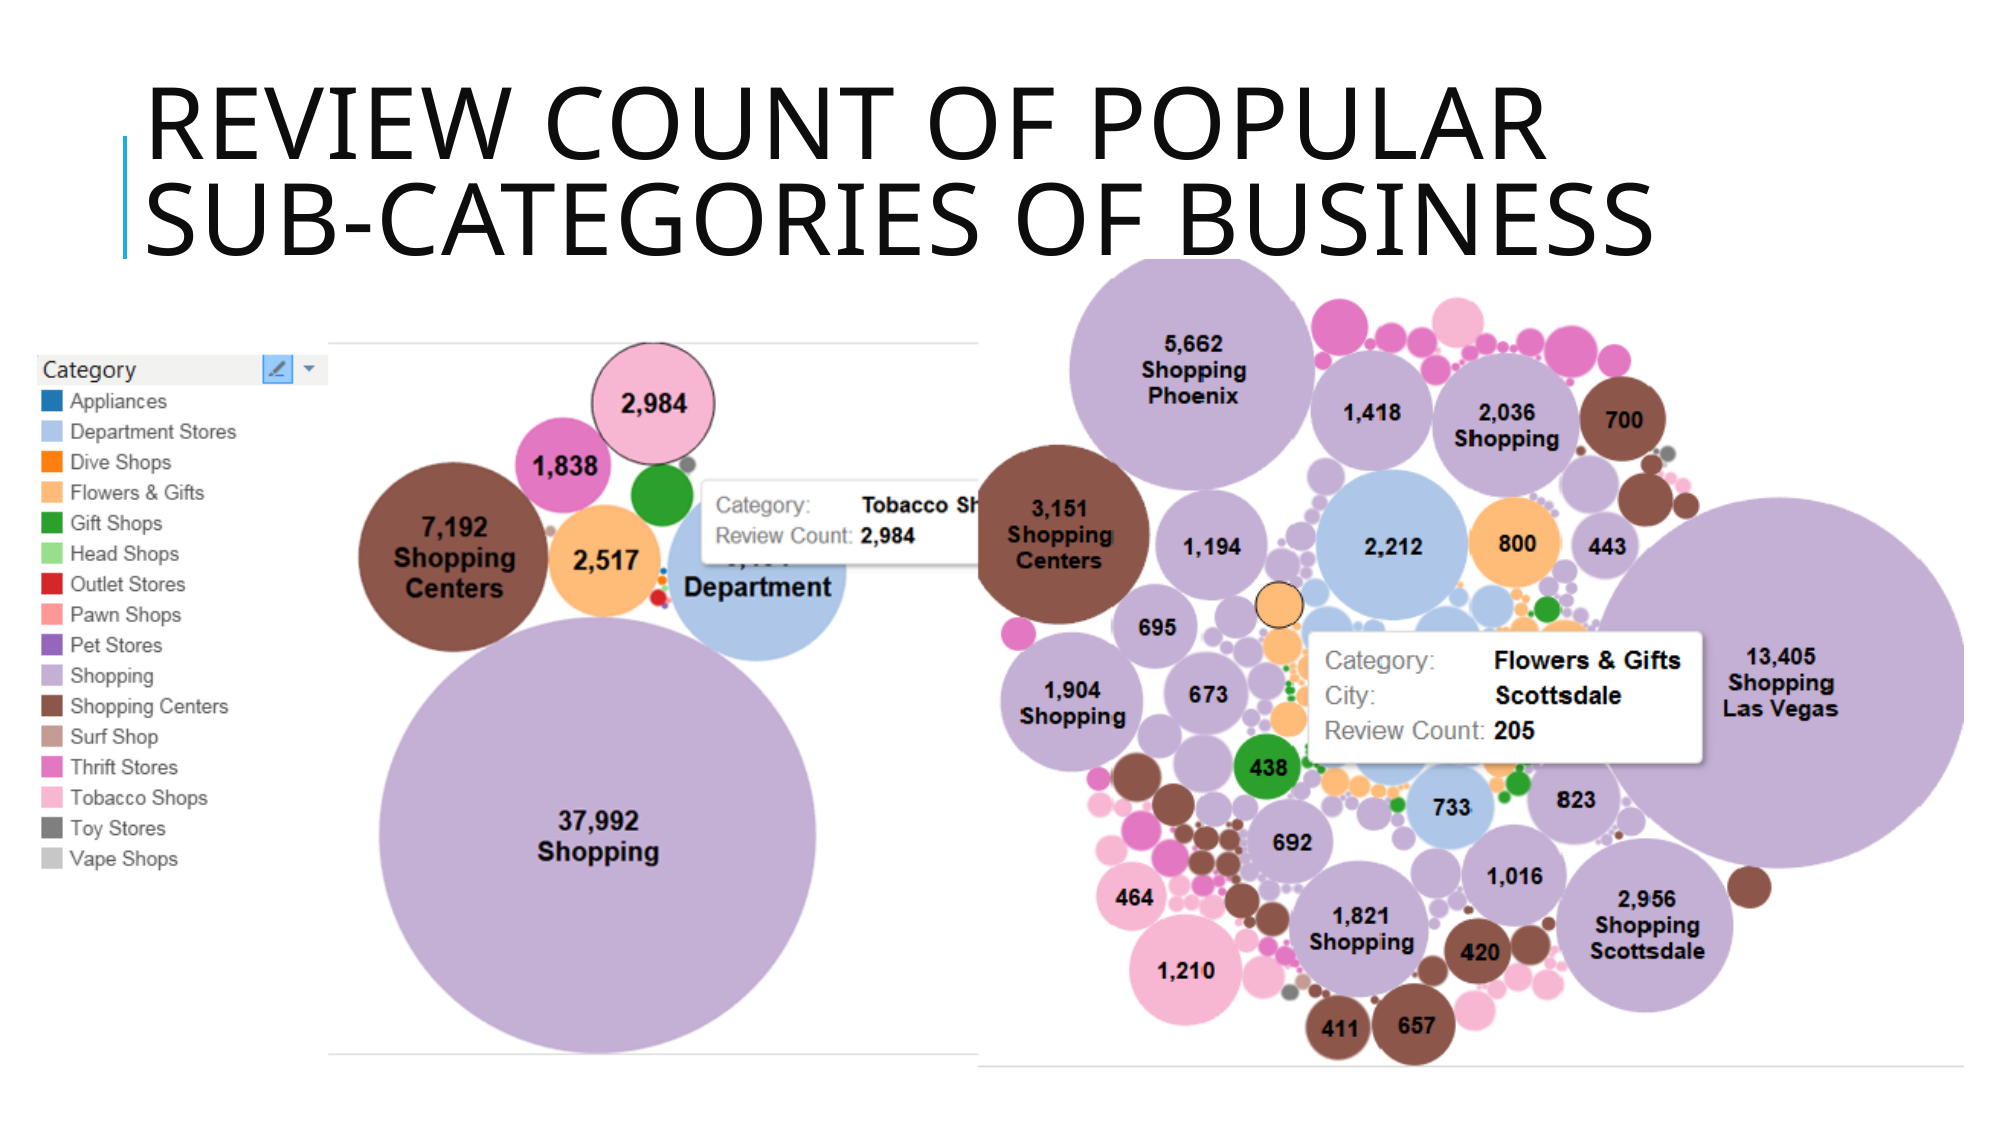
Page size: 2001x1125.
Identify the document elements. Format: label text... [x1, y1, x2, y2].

picture [37, 259, 1964, 1073]
title Review count of popular sub-categories of business [128, 73, 1723, 252]
